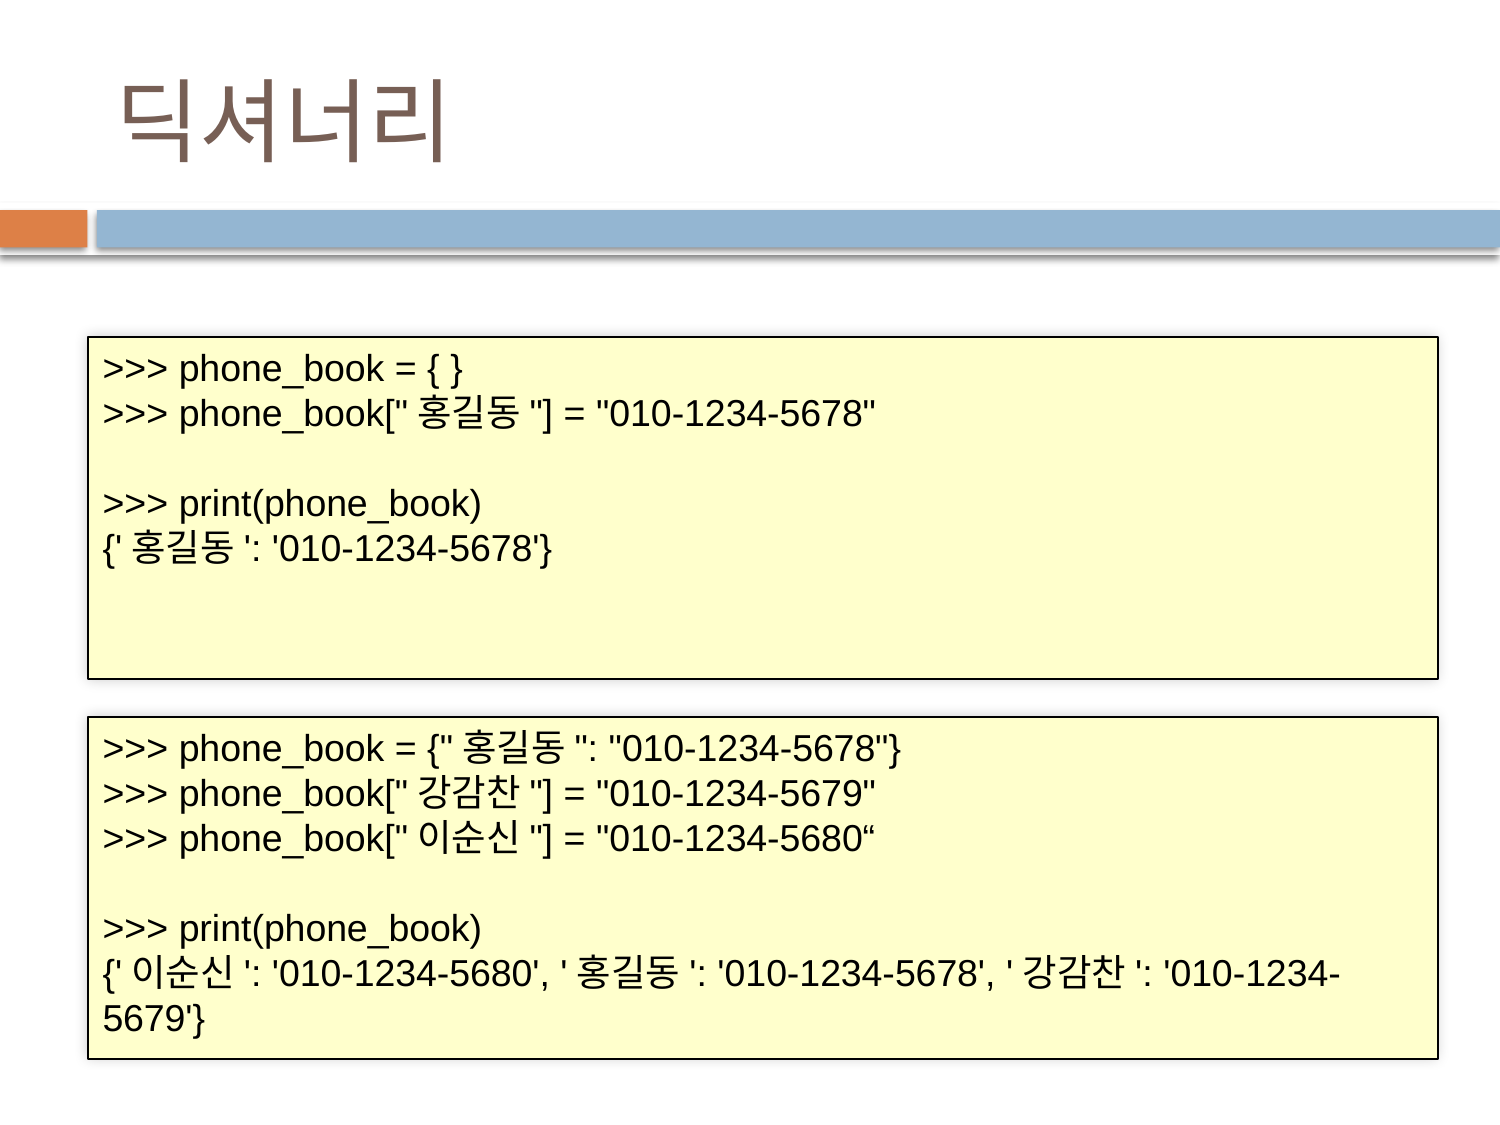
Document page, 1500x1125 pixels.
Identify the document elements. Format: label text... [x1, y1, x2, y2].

text_box >>> phone_book = { } >>> phone_book["홍길동"] = "010-1234-5678" >>> print(phone_book) {'홍길동': '010-1234-5678'} [87, 336, 1438, 680]
text_box >>> phone_book = {"홍길동": "010-1234-5678"} >>> phone_book["강감찬"] = "010-1234-5679" >>> phone_book["이순신"] = "010-1234-5680“ >>> print(phone_book) {'이순신': '010-1234-5680', '홍길동': '010-1234-5678', '강감찬': '010-1234-5679'} [87, 716, 1438, 1060]
title 딕셔너리 [100, 37, 1438, 200]
